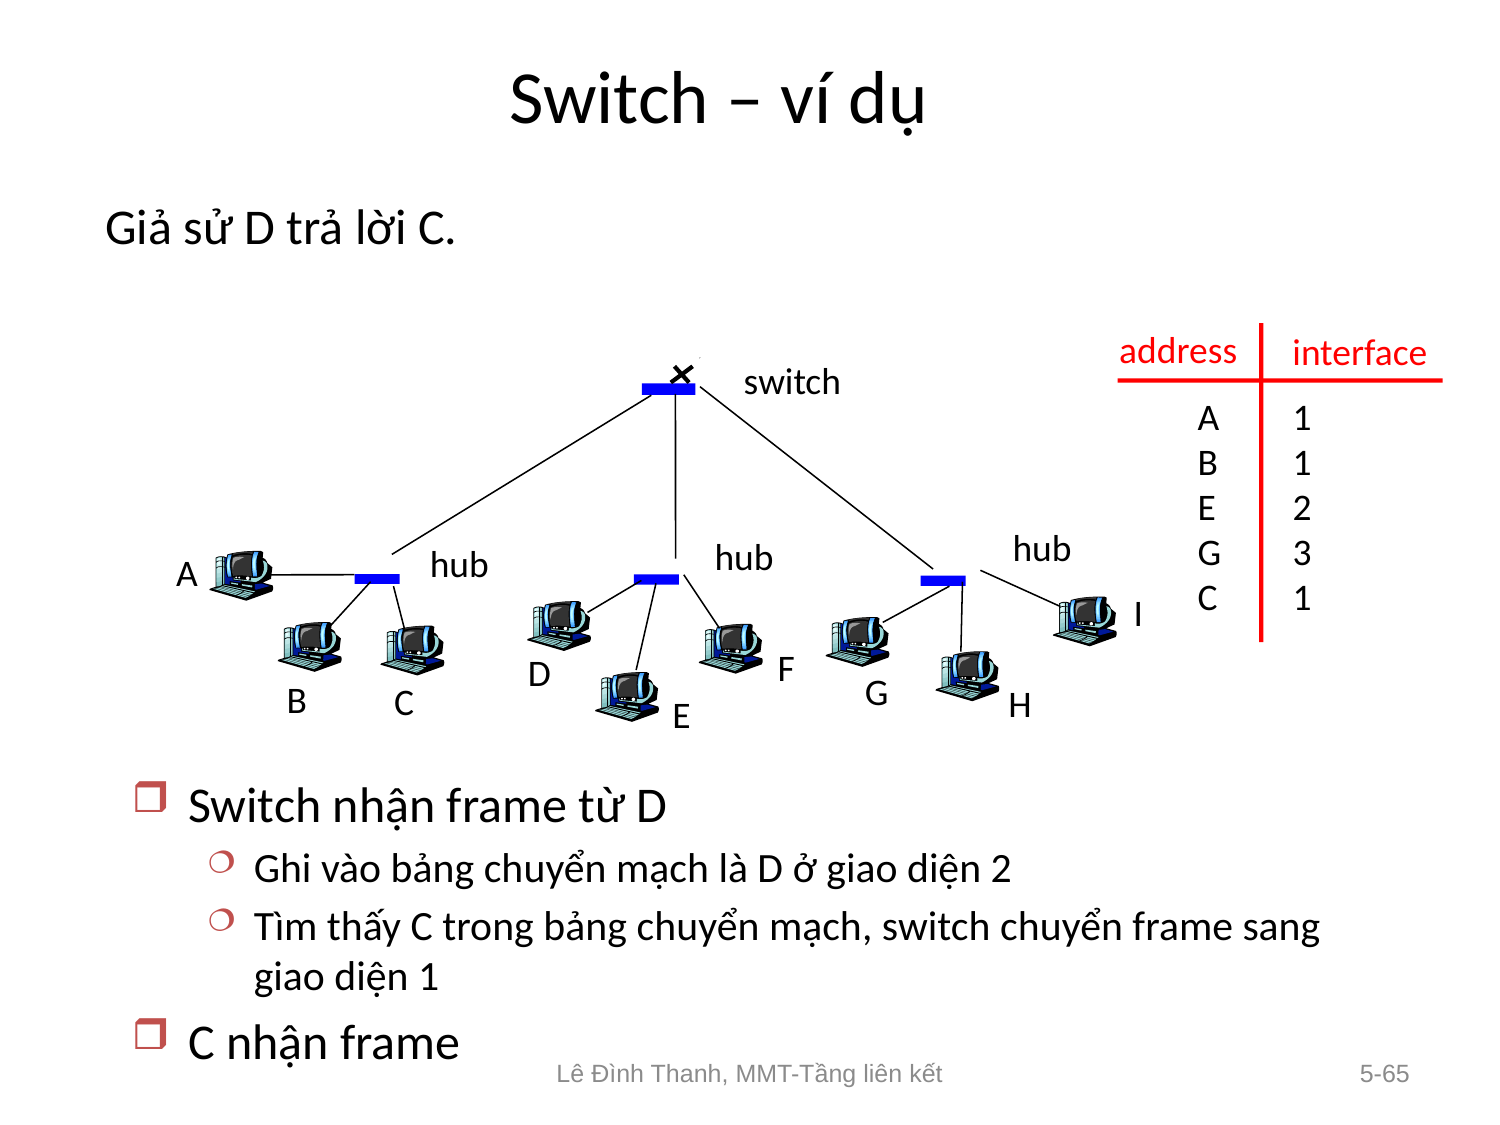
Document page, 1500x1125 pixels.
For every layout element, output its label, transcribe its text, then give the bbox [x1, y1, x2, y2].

text_box Switch nhận frame từ D Ghi vào bảng chuyển mạch là D ở giao diện 2 Tìm thấy C trong bảng chuyển mạch, switch chuyển frame sang giao diện 1 C nhận frame [117, 765, 1393, 1068]
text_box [935, 650, 1001, 702]
slide_number 5-65 [1074, 1042, 1425, 1103]
text_box hub [415, 532, 511, 592]
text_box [698, 623, 764, 674]
text_box H [993, 672, 1047, 733]
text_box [825, 616, 891, 668]
text_box [354, 574, 400, 584]
footer Lê Đình Thanh, MMT-Tầng liên kết [512, 1068, 988, 1103]
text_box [641, 357, 700, 396]
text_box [277, 621, 343, 673]
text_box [526, 600, 593, 652]
list Giả sử D trả lời C. [90, 186, 1366, 950]
text_box G [850, 660, 904, 721]
title Switch – ví dụ [81, 0, 1357, 188]
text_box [1052, 595, 1118, 647]
text_box hub [997, 516, 1087, 577]
text_box E [657, 683, 706, 744]
text_box D [513, 641, 566, 702]
text_box switch [728, 349, 856, 410]
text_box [594, 671, 661, 723]
text_box C [379, 683, 430, 731]
text_box A [161, 541, 213, 602]
text_box address [1104, 318, 1253, 378]
text_box interface [1277, 320, 1443, 380]
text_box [380, 625, 446, 676]
text_box 1 1 2 3 1 [1277, 385, 1327, 626]
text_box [209, 550, 275, 601]
text_box F [762, 636, 810, 697]
text_box [633, 574, 679, 585]
text_box hub [699, 525, 789, 585]
text_box [920, 575, 966, 586]
text_box A B E G C [1182, 385, 1237, 626]
text_box B [271, 668, 323, 729]
text_box I [1118, 581, 1158, 642]
